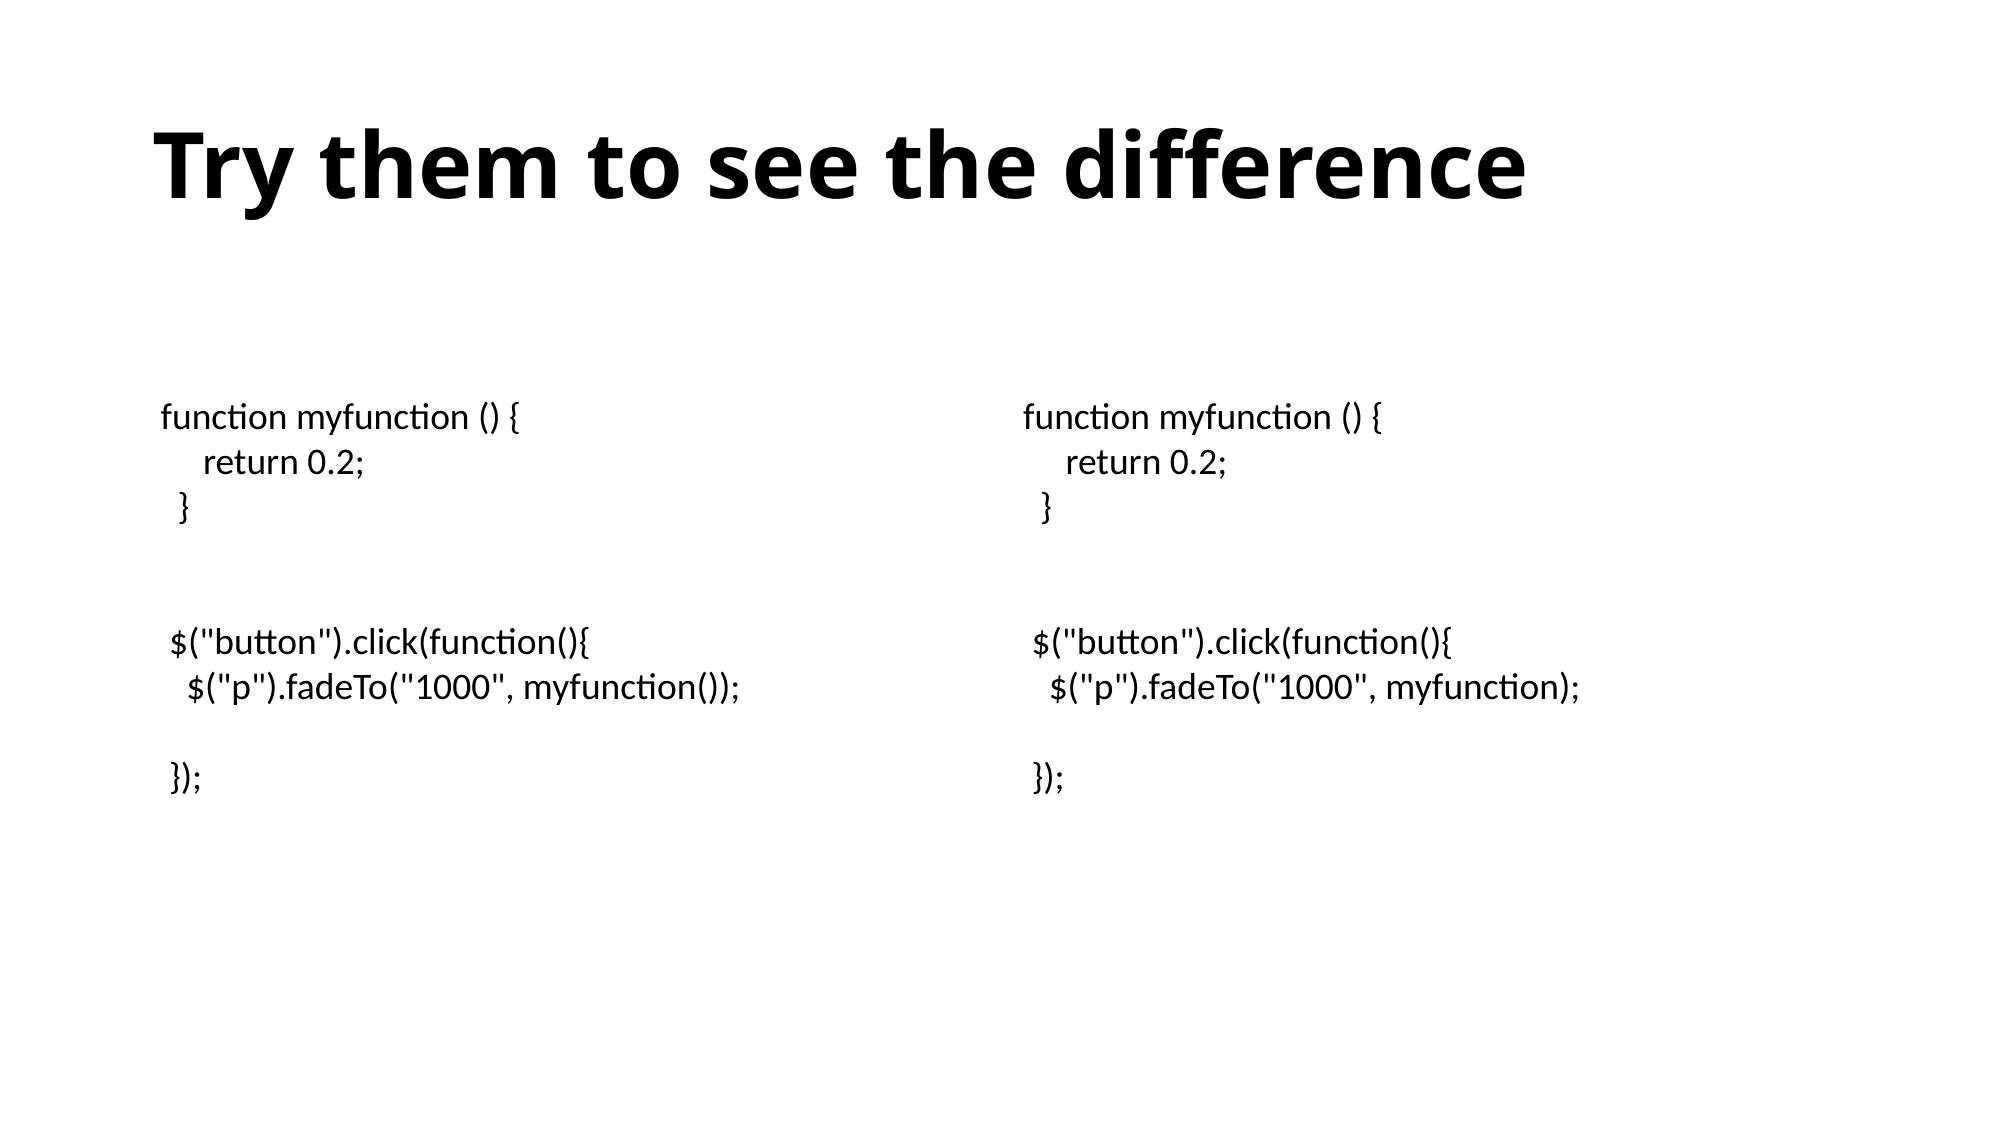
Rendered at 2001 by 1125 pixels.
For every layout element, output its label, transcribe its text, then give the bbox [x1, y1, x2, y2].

text_box function myfunction () { return 0.2; } $("button").click(function(){ $("p").fadeTo("1000", myfunction()); }); [137, 384, 999, 805]
text_box function myfunction () { return 0.2; } $("button").click(function(){ $("p").fadeTo("1000", myfunction); }); [999, 384, 2000, 805]
title Try them to see the difference [137, 59, 1863, 278]
